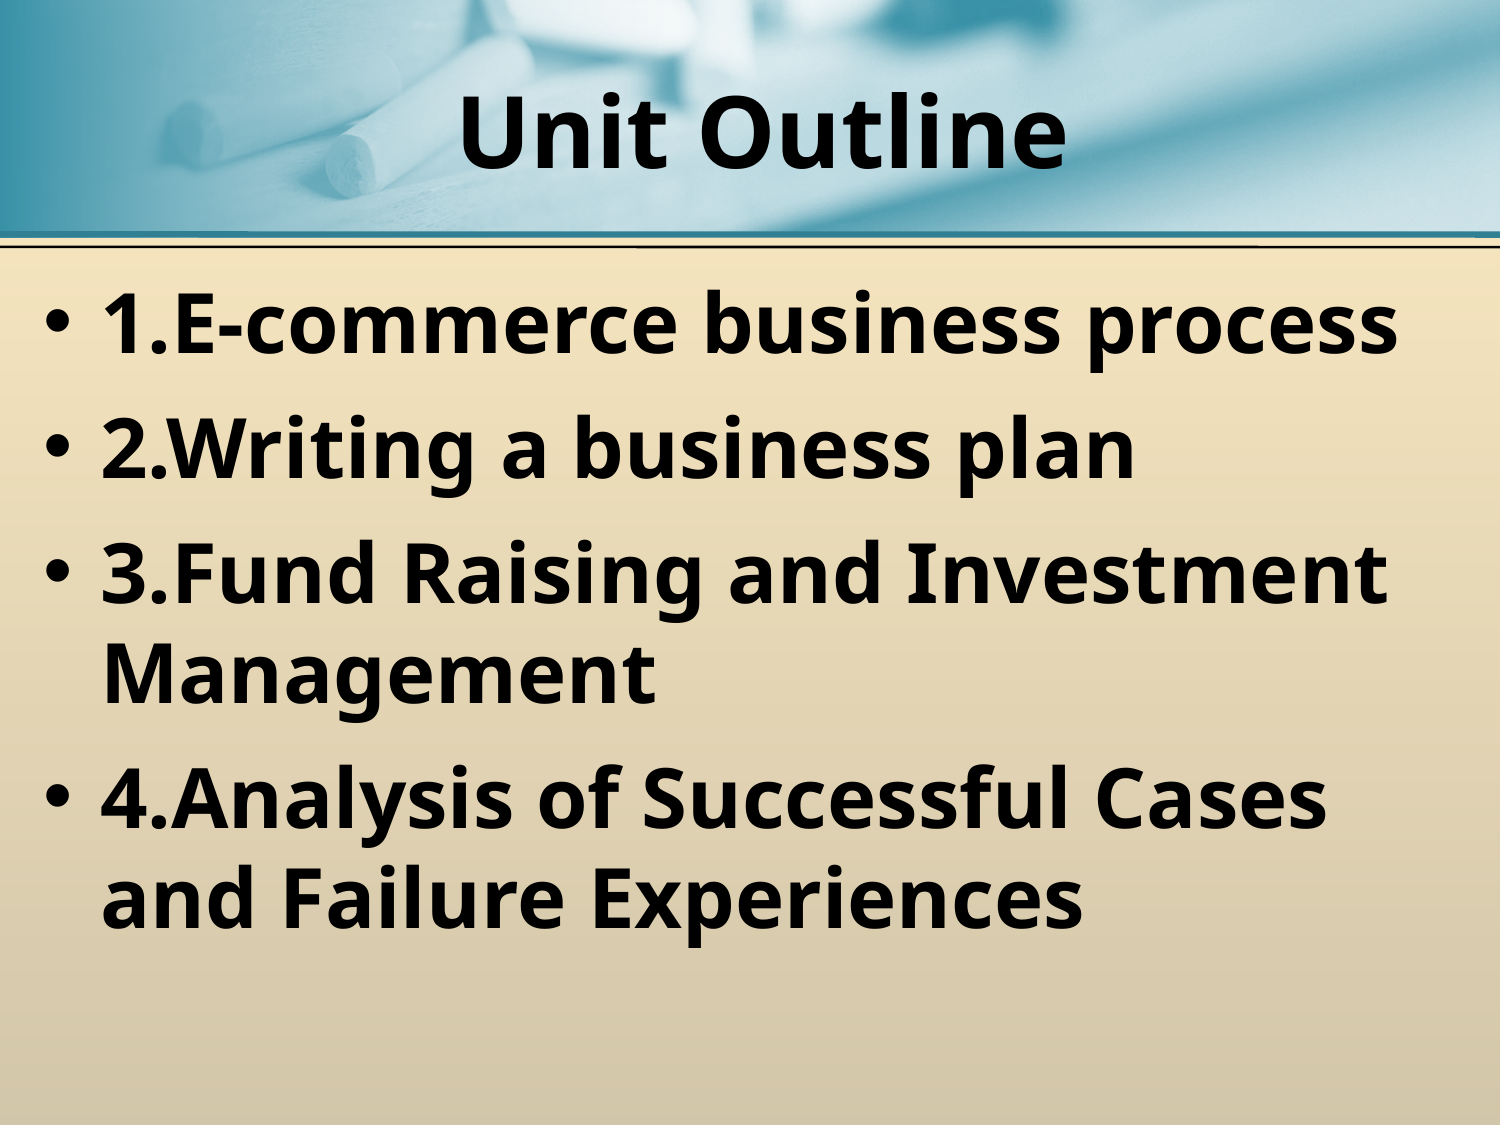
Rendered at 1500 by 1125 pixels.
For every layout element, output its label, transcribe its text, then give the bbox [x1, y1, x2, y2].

list 1.E-commerce business process 2.Writing a business plan 3.Fund Raising and Investment Management 4.Analysis of Successful Cases and Failure Experiences [29, 262, 1481, 1103]
title Unit Outline [45, 24, 1481, 233]
